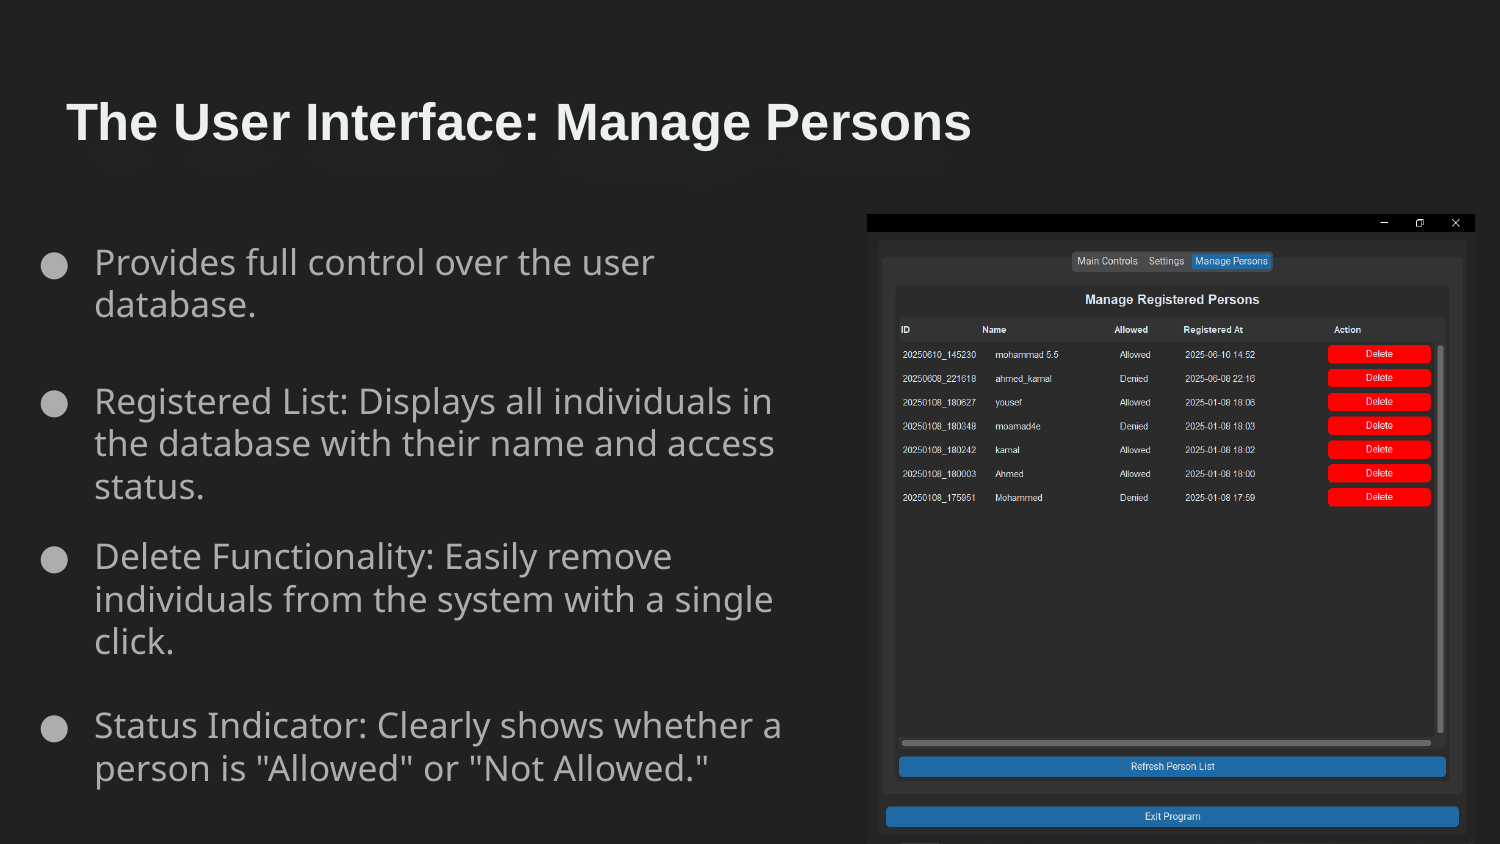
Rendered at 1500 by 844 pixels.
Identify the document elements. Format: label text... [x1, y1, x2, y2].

text_box Status Indicator: Clearly shows whether a person is "Allowed" or "Not Allowed." [4, 688, 839, 828]
title The User Interface: Manage Persons [51, 72, 1449, 167]
text_box Provides full control over the user database. [4, 225, 839, 363]
picture [866, 214, 1476, 844]
text_box Delete Functionality: Easily remove individuals from the system with a single click. [4, 519, 839, 659]
text_box Registered List: Displays all individuals in the database with their name and access status. [4, 363, 839, 503]
